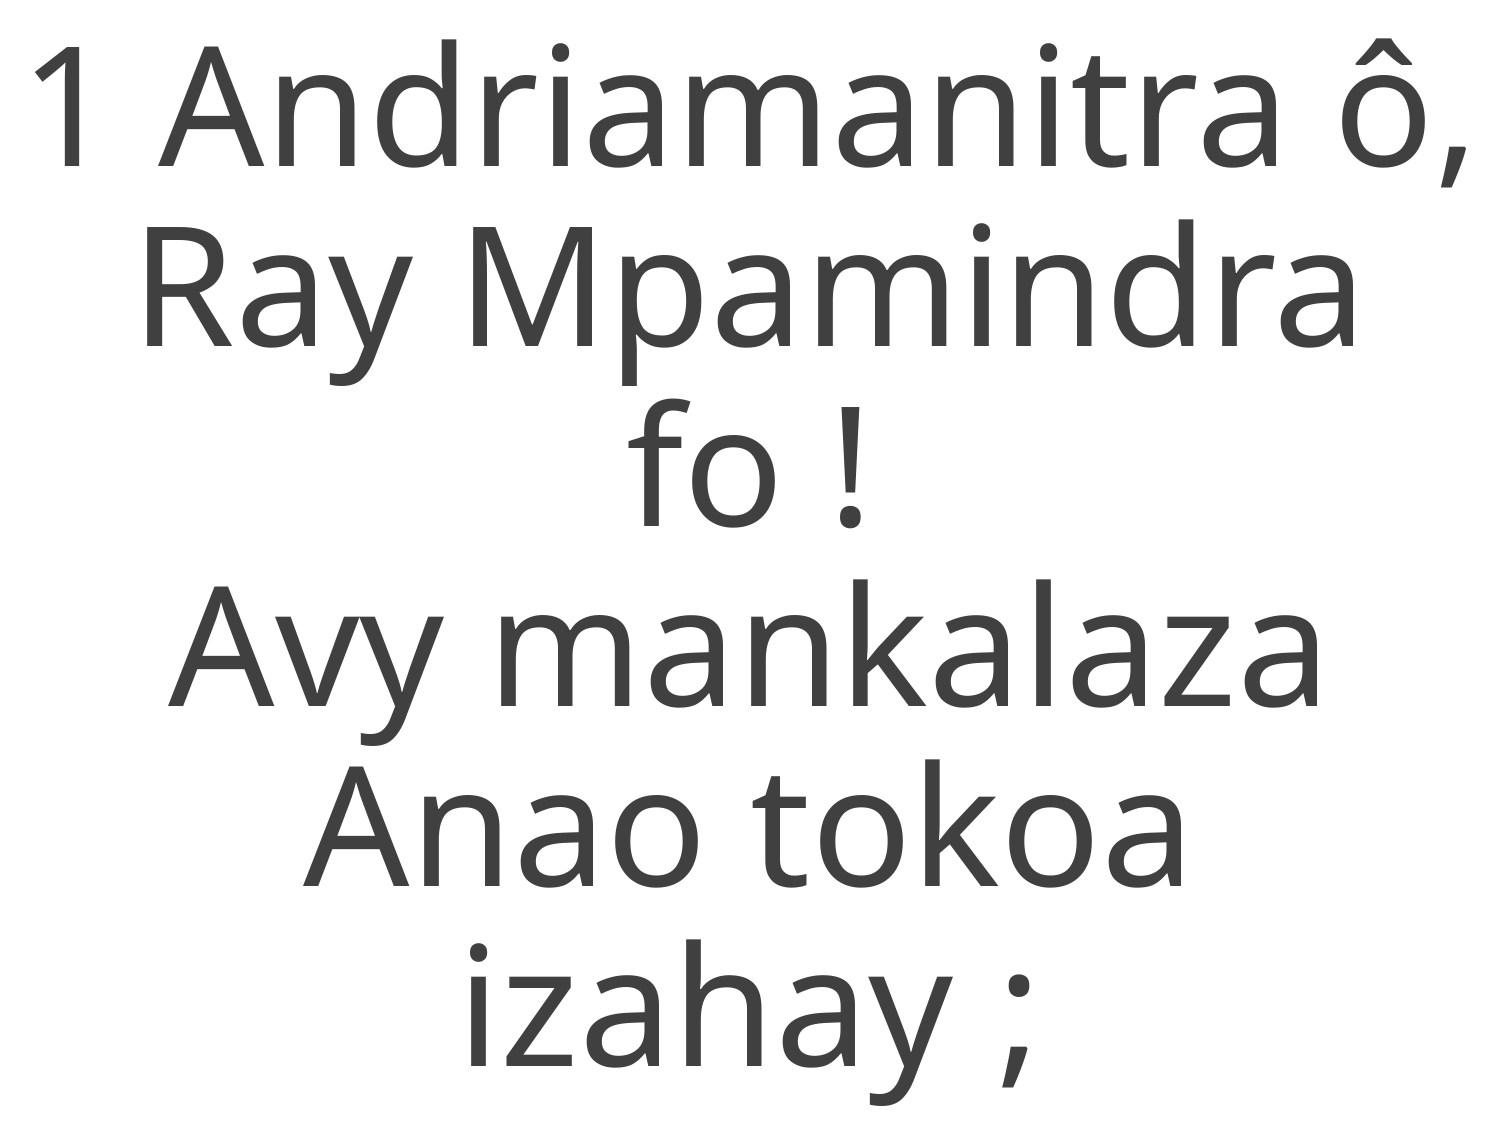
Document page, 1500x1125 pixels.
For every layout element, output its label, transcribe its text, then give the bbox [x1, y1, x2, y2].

title 1 Andriamanitra ô, Ray Mpamindra fo ! Avy mankalaza Anao tokoa izahay ; [0, 453, 1500, 672]
